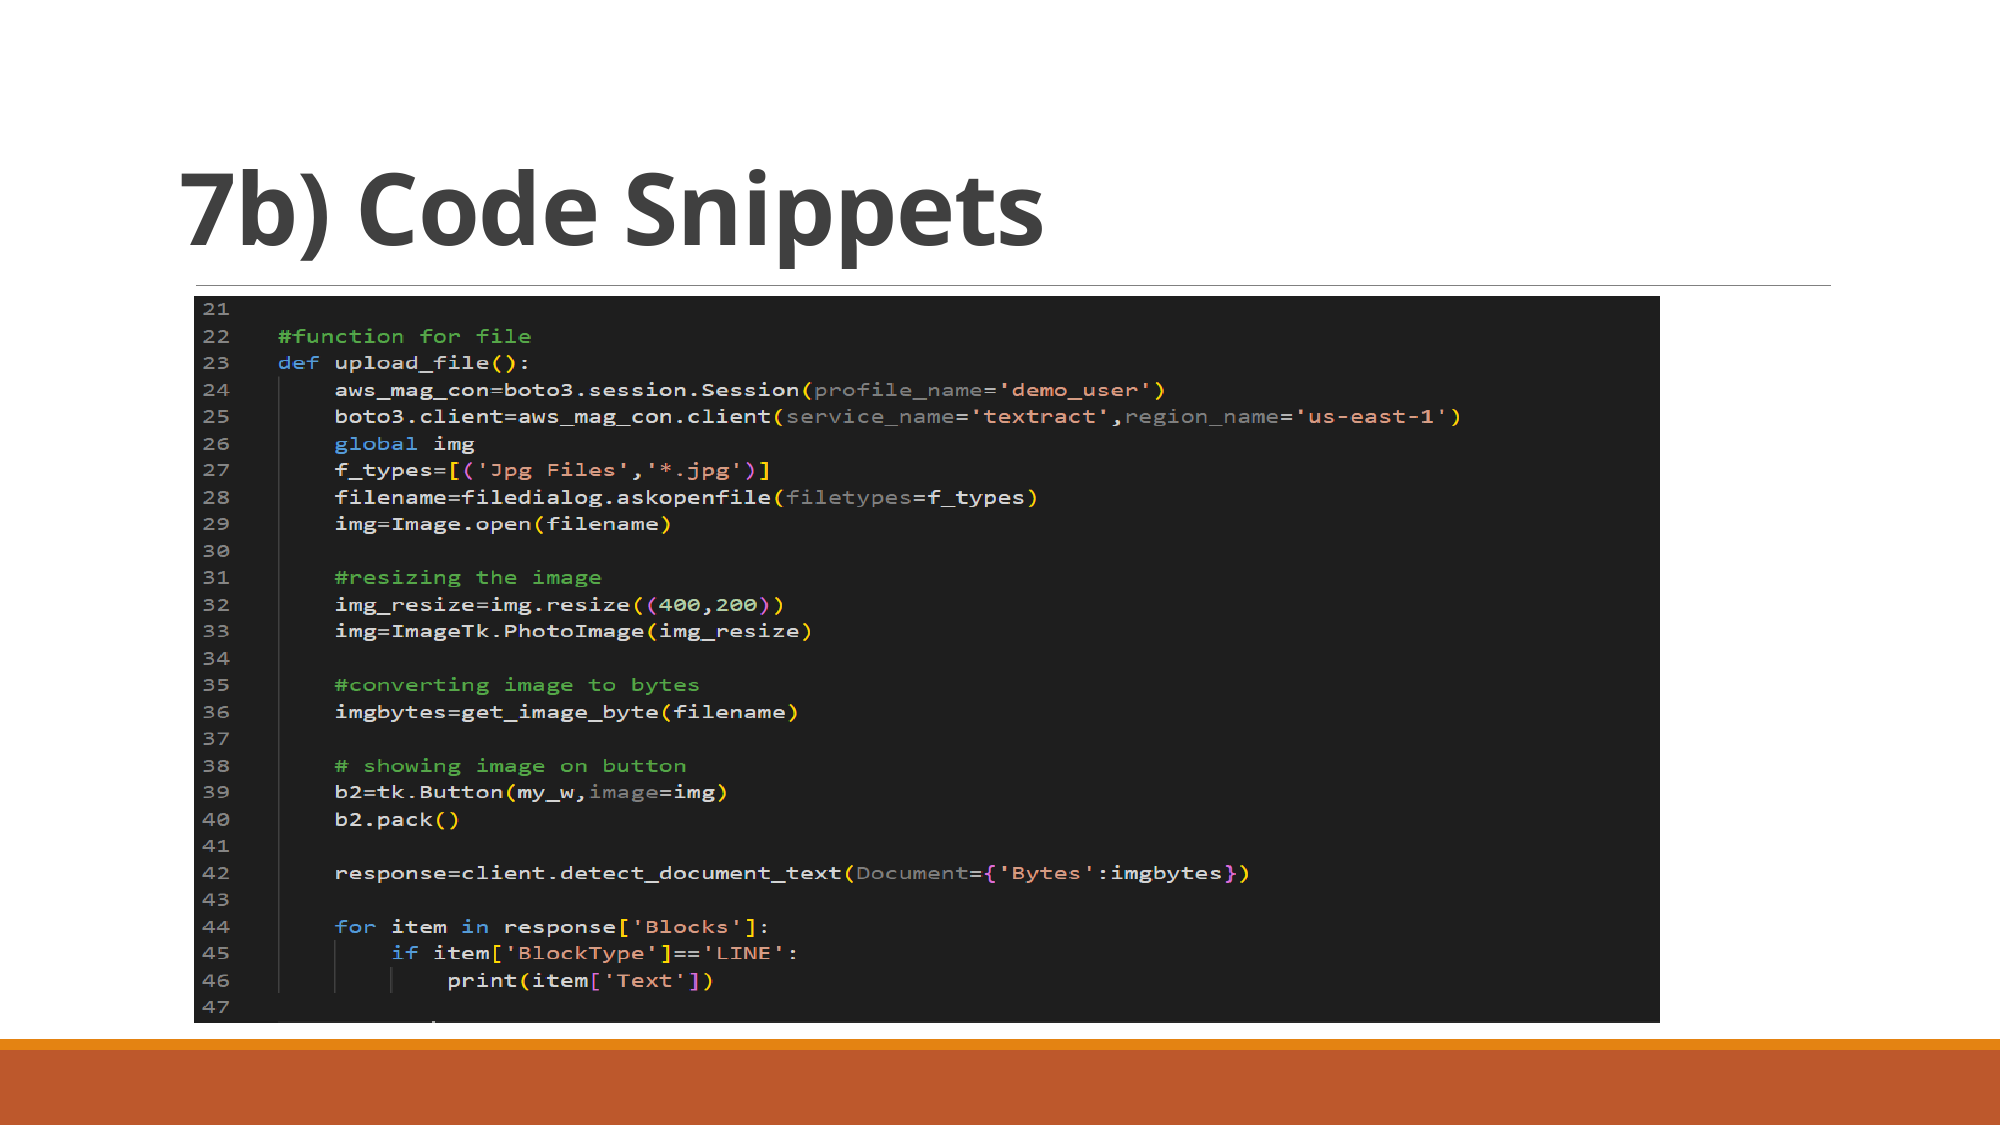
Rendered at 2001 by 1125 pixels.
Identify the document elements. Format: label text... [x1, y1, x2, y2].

title 7b) Code Snippets [164, 151, 1776, 274]
picture [194, 295, 1661, 1024]
